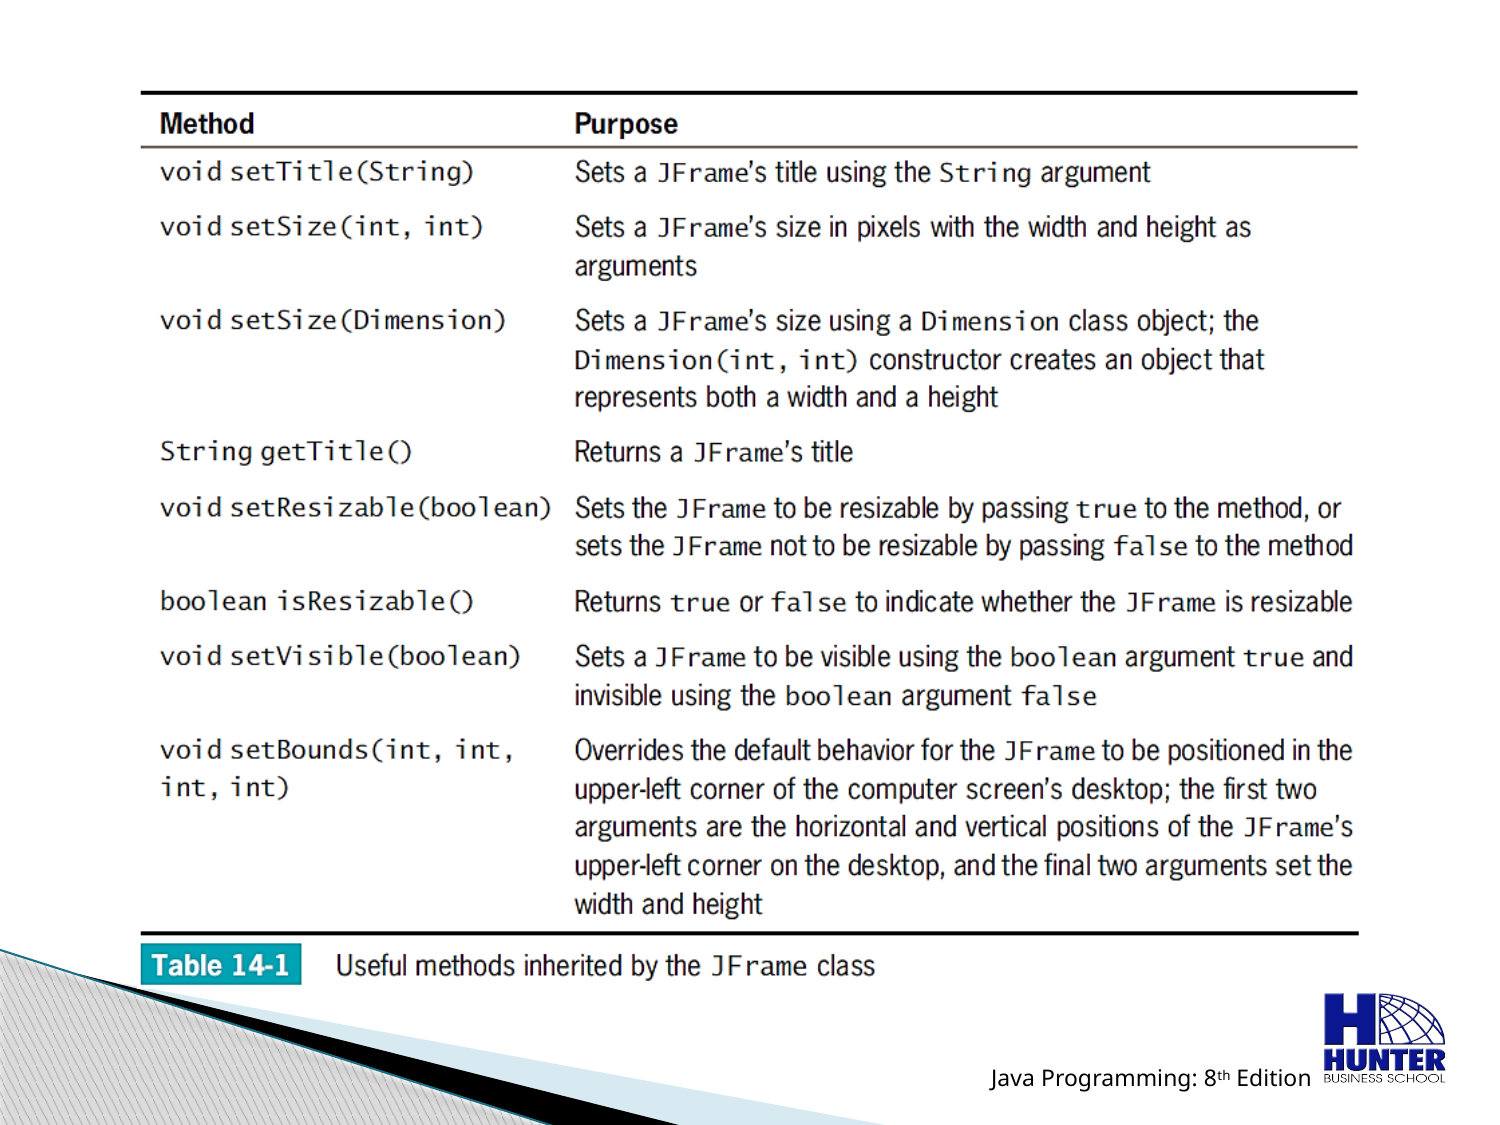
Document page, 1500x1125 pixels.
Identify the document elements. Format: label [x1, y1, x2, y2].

picture [1324, 993, 1446, 1084]
picture [137, 87, 1363, 989]
